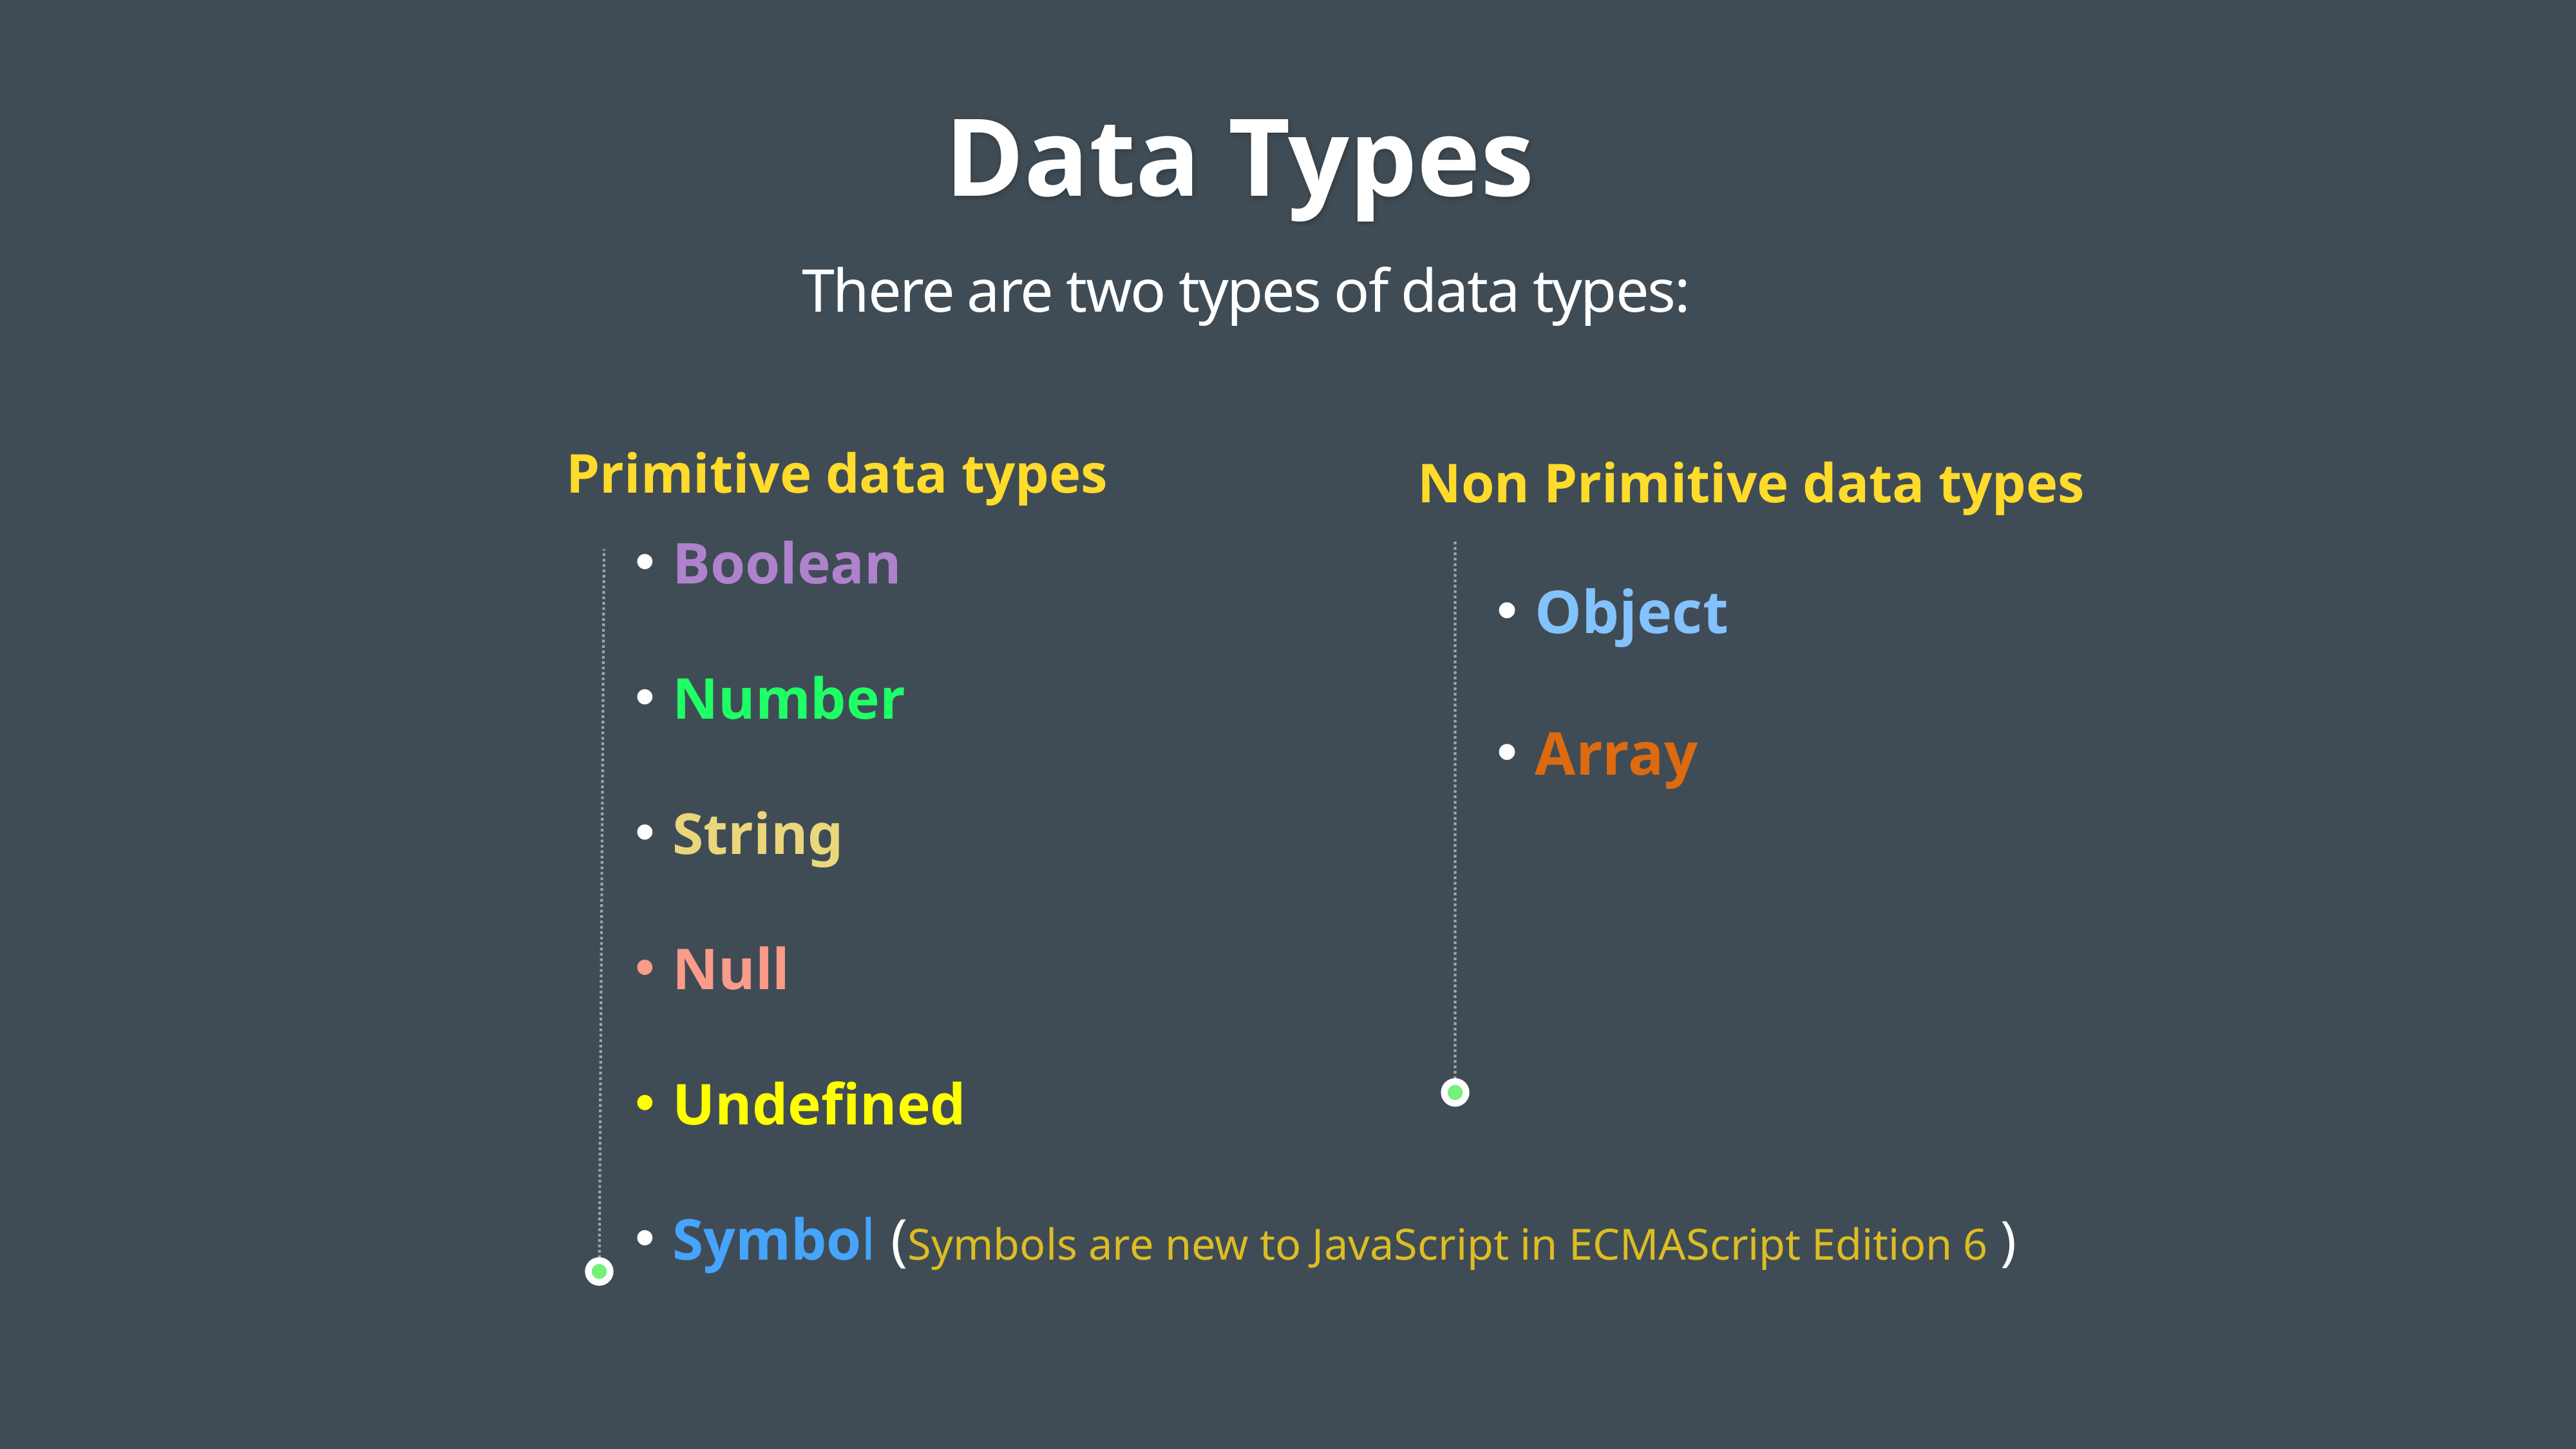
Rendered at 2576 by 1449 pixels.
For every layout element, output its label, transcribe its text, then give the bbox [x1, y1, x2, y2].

text_box Data Types [263, 89, 2216, 218]
text_box Primitive data types [559, 425, 1116, 511]
text_box [588, 1260, 611, 1283]
text_box There are two types of data types: [73, 245, 2433, 332]
text_box Non Primitive data types [1410, 435, 2093, 521]
text_box Boolean Number String Null Undefined Symbol (Symbols are new to JavaScript in ECMAScript Edition 6 ) [635, 527, 2216, 1272]
text_box [1444, 1081, 1466, 1104]
text_box Object Array [1497, 574, 1967, 858]
